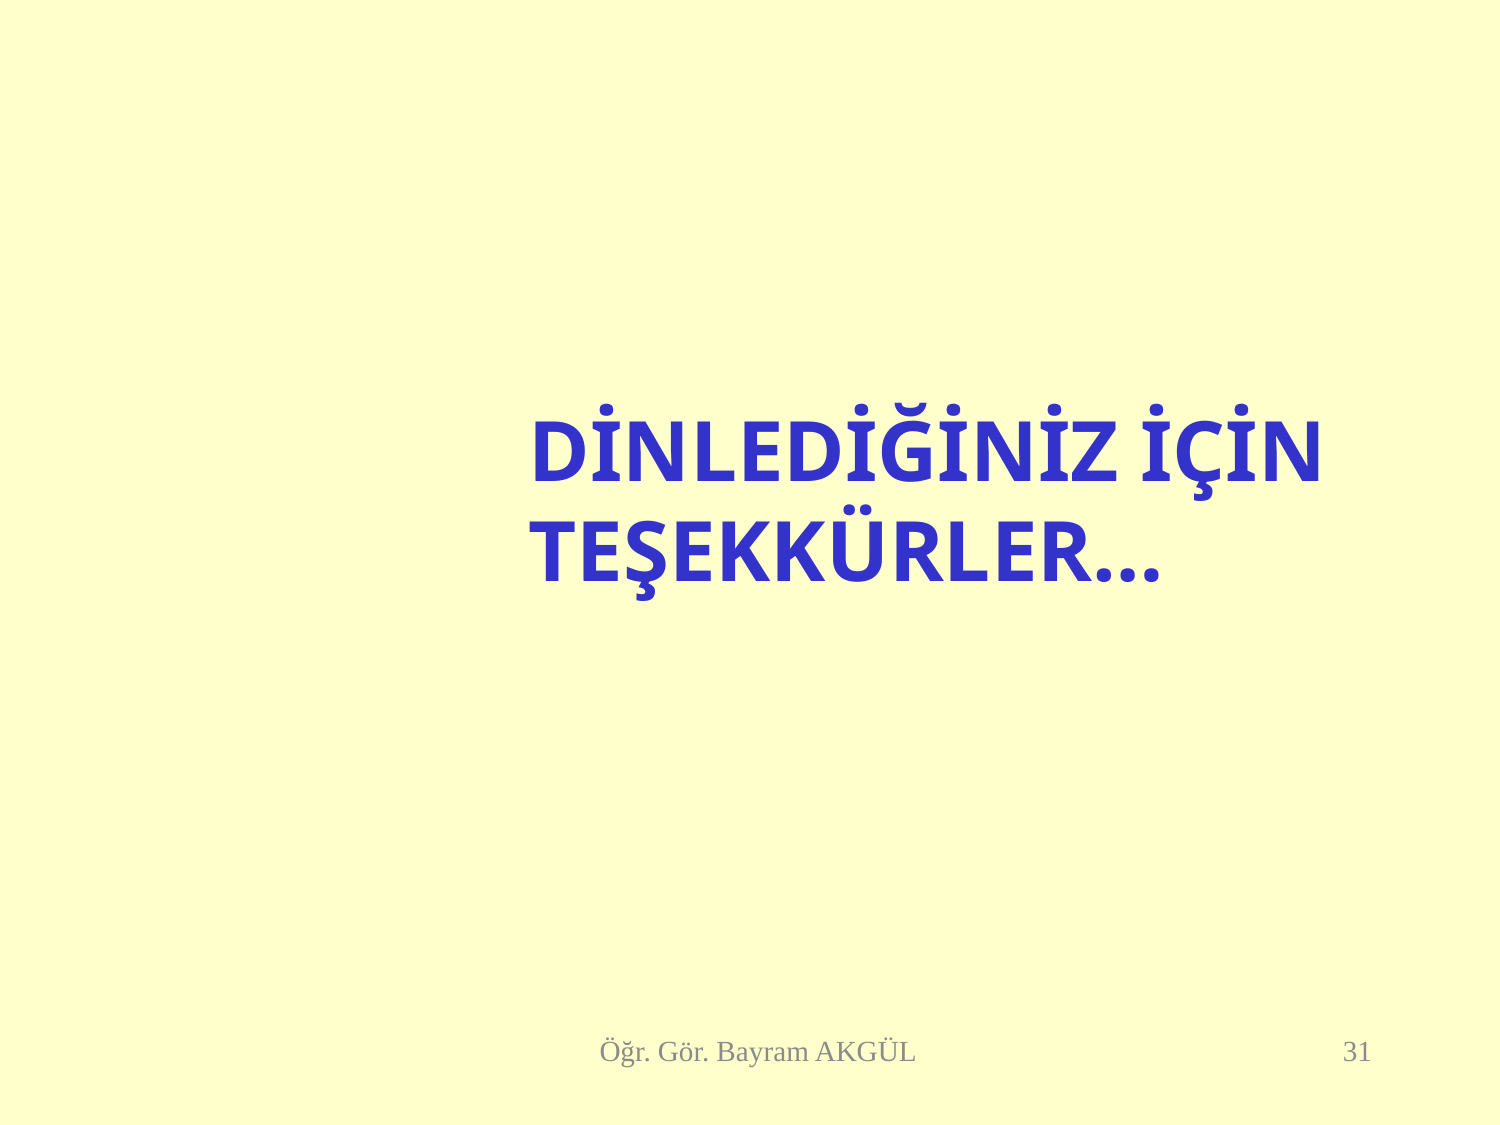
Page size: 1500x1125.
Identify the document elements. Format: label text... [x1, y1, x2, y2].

footer Öğr. Gör. Bayram AKGÜL [449, 1024, 1067, 1101]
slide_number 31 [1074, 1024, 1388, 1101]
title Dinlediğiniz için teşekkürler… [513, 290, 1377, 764]
